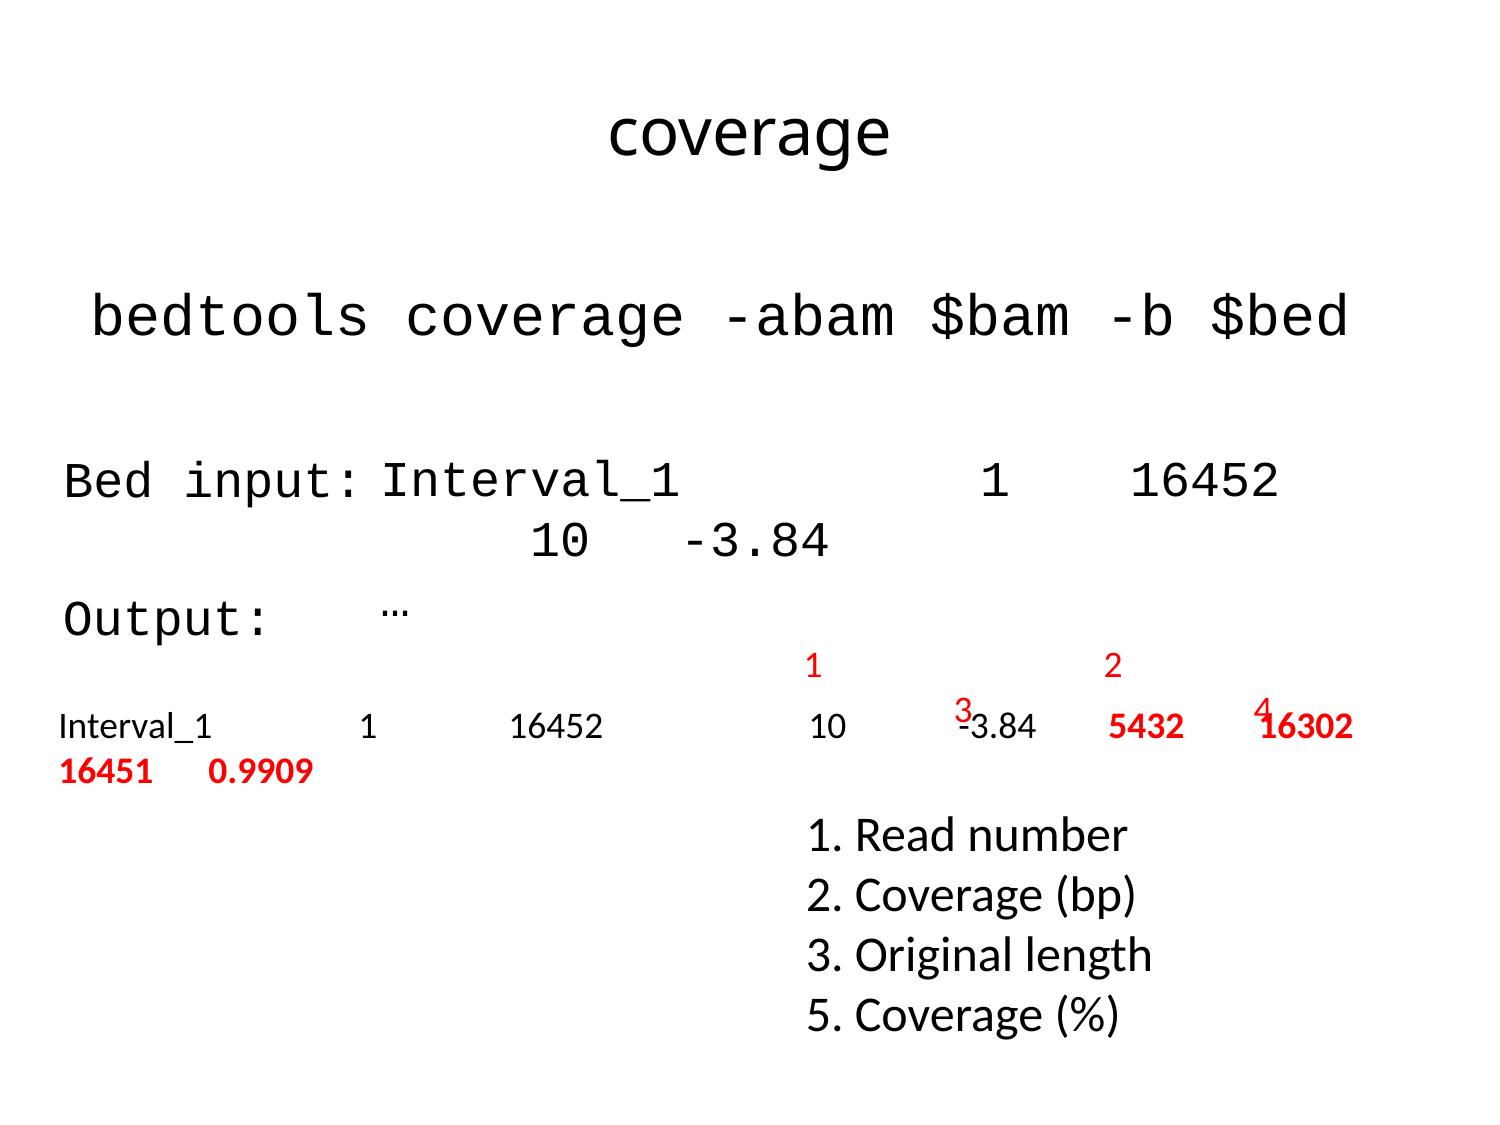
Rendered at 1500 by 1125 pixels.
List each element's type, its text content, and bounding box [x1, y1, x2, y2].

text_box 1. Read number 2. Coverage (bp) 3. Original length 5. Coverage (%) [791, 793, 1169, 1049]
title coverage [103, 59, 1397, 208]
text_box Bed input: [48, 440, 379, 516]
text_box Interval_1 1 16452 10 -3.84 … [365, 438, 1350, 634]
text_box 1 2 3 4 [788, 633, 1397, 738]
list bedtools coverage -abam $bam -b $bed [75, 277, 1397, 385]
text_box Interval_1 1 16452 10 -3.84 5432 16302 16451 0.9909 [43, 693, 1431, 799]
text_box Output: [48, 578, 288, 653]
